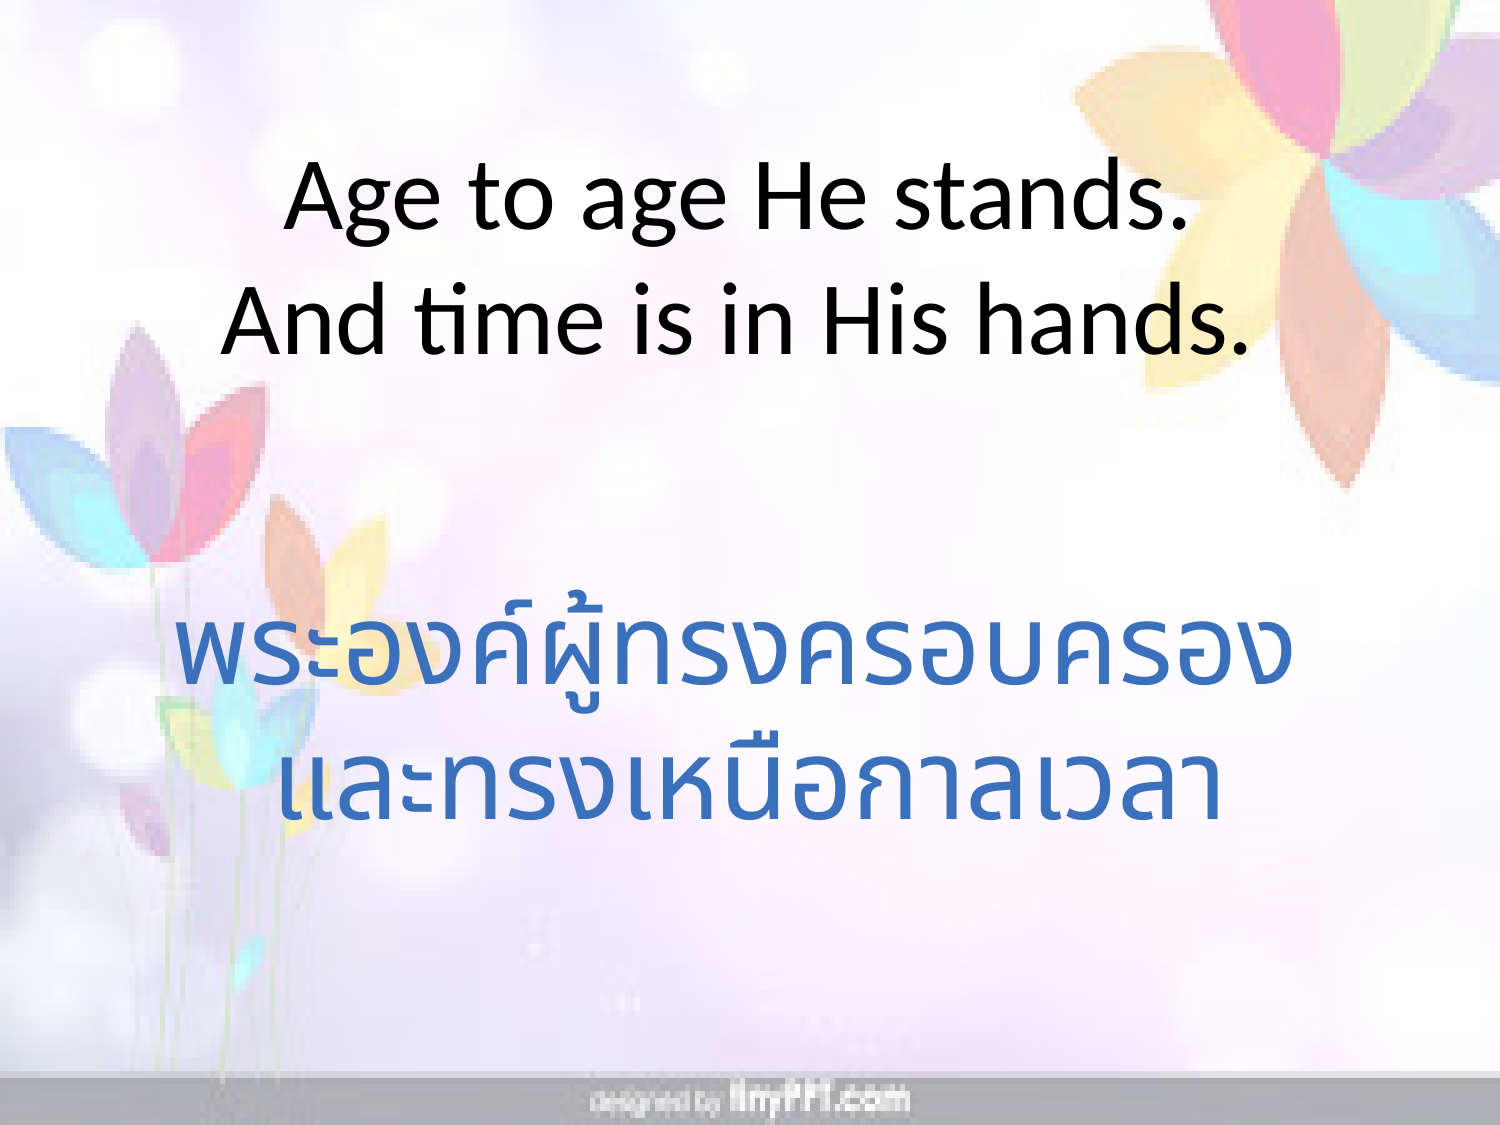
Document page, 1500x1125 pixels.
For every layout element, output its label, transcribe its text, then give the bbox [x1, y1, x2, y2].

text_box Age to age He stands. And time is in His hands. [112, 118, 1388, 383]
text_box พระองค์ผู้ทรงครอบครอง และทรงเหนือกาลเวลา [156, 564, 1344, 850]
